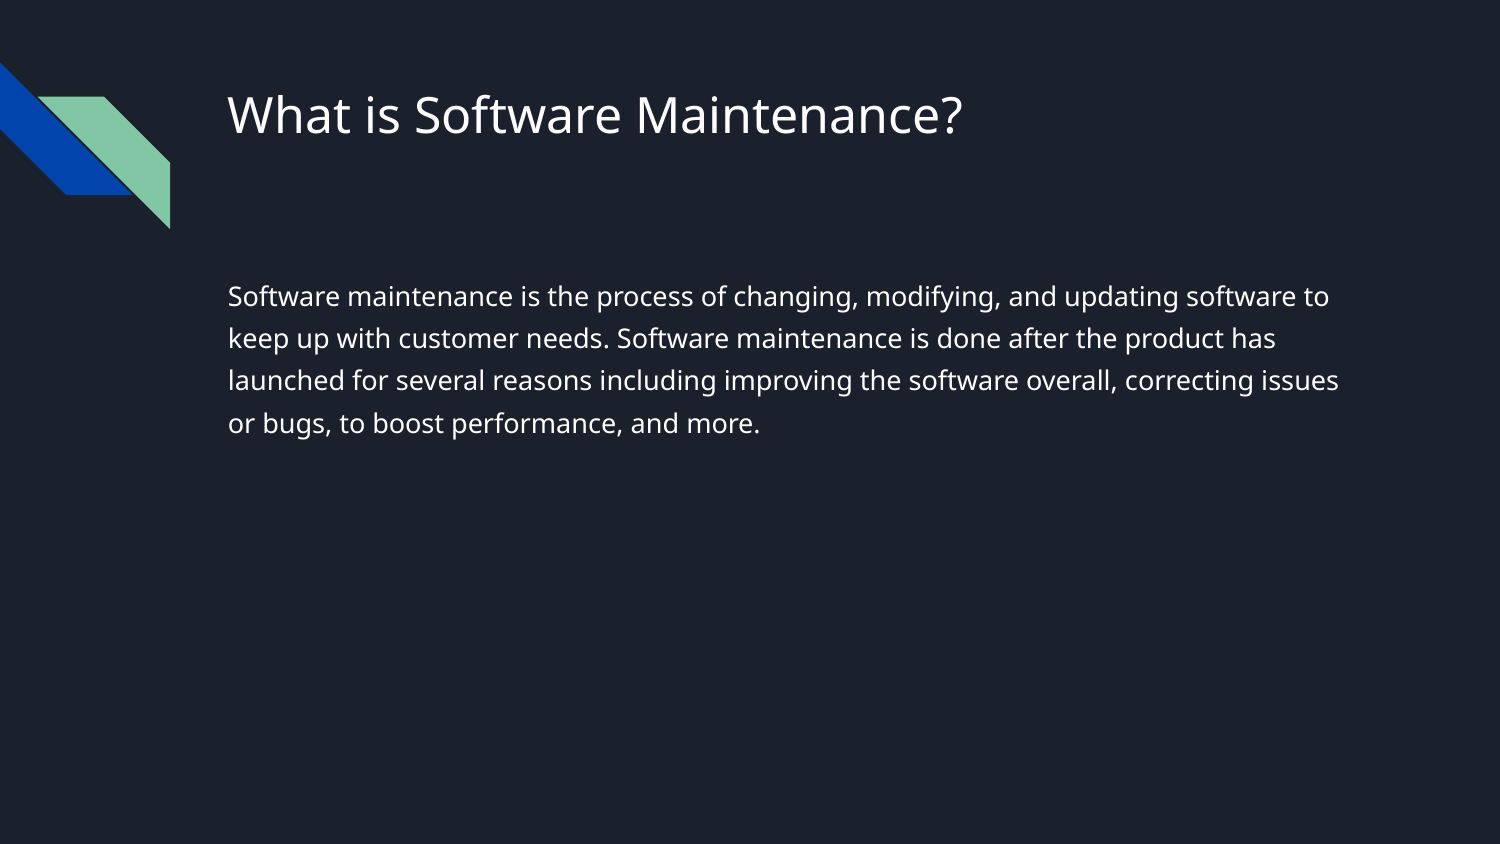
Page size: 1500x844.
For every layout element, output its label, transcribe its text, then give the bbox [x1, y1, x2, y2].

title What is Software Maintenance? [212, 64, 1368, 215]
list Software maintenance is the process of changing, modifying, and updating software to keep up with customer needs. Software maintenance is done after the product has launched for several reasons including improving the software overall, correcting issues or bugs, to boost performance, and more. [212, 257, 1368, 735]
